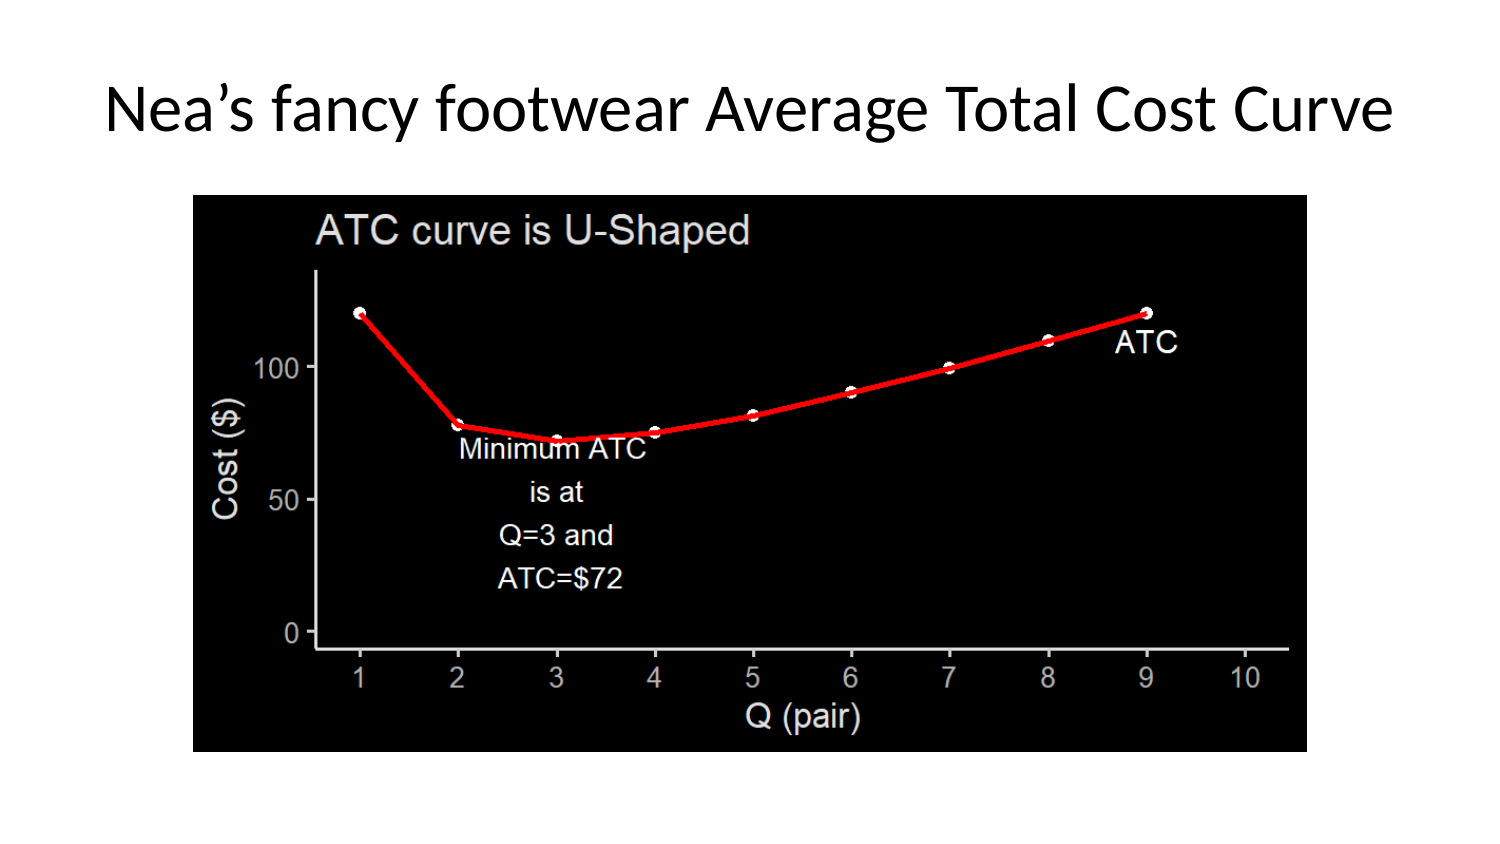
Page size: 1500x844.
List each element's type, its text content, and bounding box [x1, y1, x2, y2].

picture [193, 195, 1307, 753]
title Nea’s fancy footwear Average Total Cost Curve [75, 33, 1425, 175]
